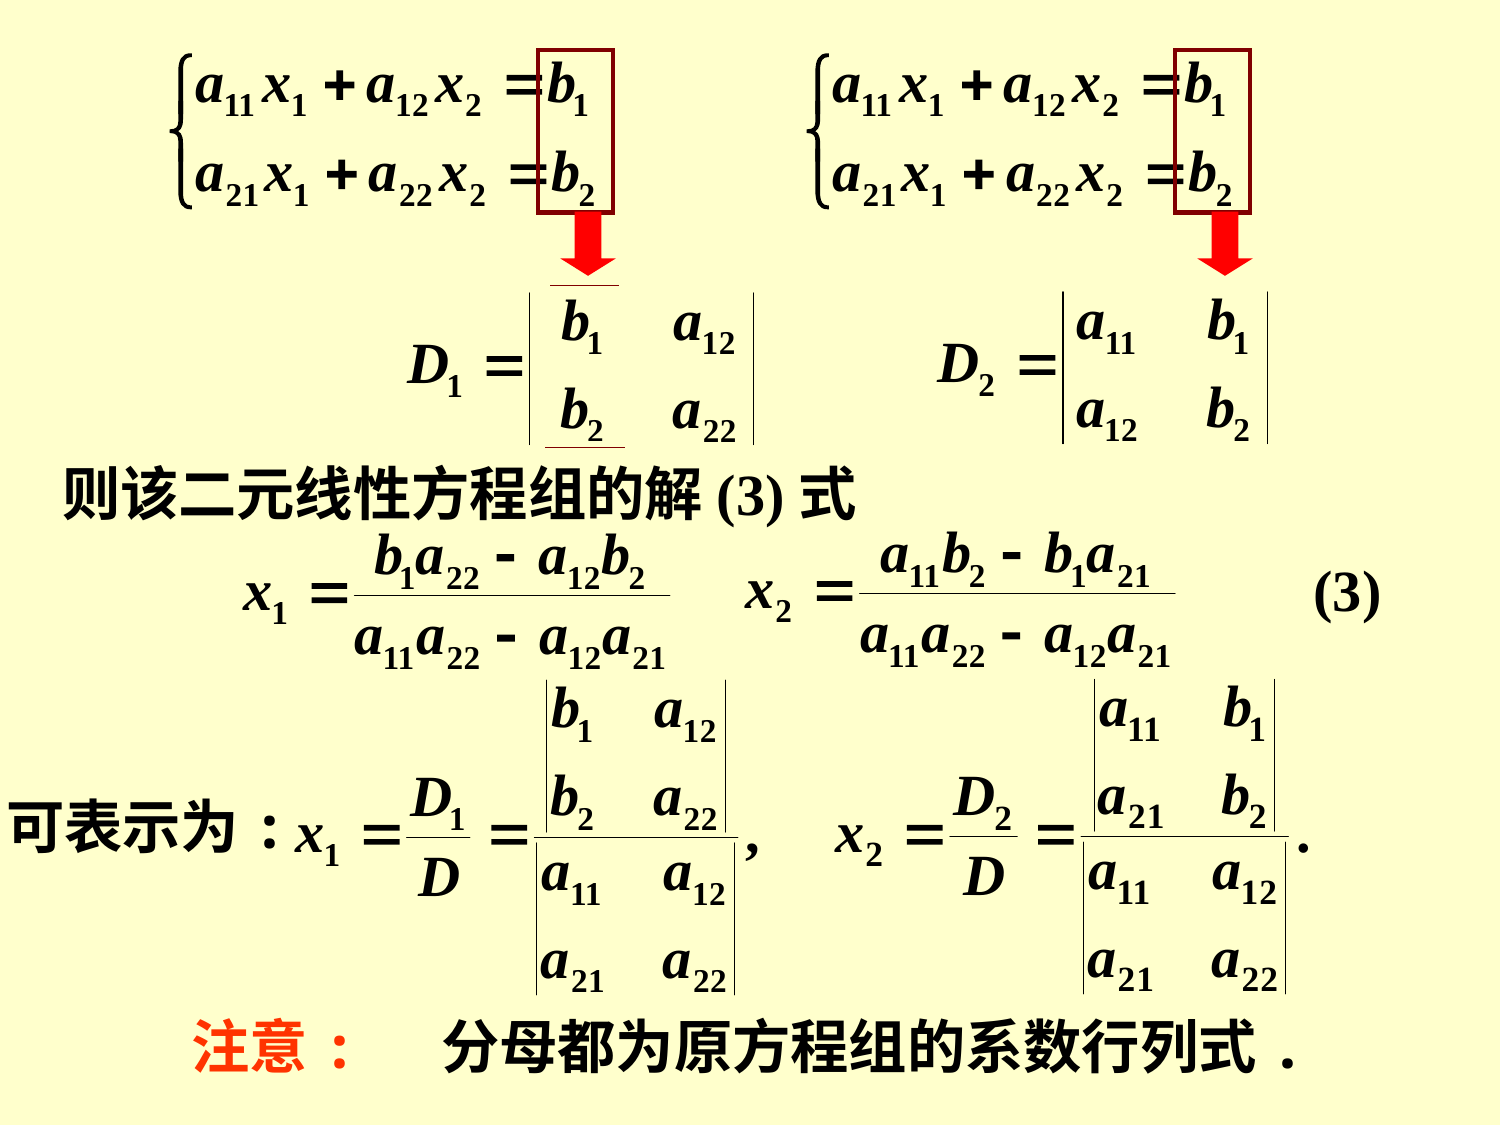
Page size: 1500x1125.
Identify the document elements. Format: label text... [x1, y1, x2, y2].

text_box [427, 283, 763, 447]
text_box [1200, 213, 1251, 275]
text_box [1242, 49, 1250, 213]
text_box 注意: 分母都为原方程组的系数行列式. [177, 1002, 1315, 1088]
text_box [931, 286, 1273, 449]
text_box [737, 520, 1181, 673]
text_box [768, 674, 1313, 1000]
text_box [605, 49, 613, 213]
text_box 可表示为: [0, 783, 287, 868]
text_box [235, 522, 675, 675]
text_box 则该二元线性方程组的解(3)式 [47, 450, 872, 535]
text_box [563, 213, 614, 275]
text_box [162, 49, 605, 213]
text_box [287, 674, 763, 1000]
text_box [401, 287, 760, 450]
text_box (3) [1298, 545, 1397, 631]
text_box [799, 49, 1242, 213]
